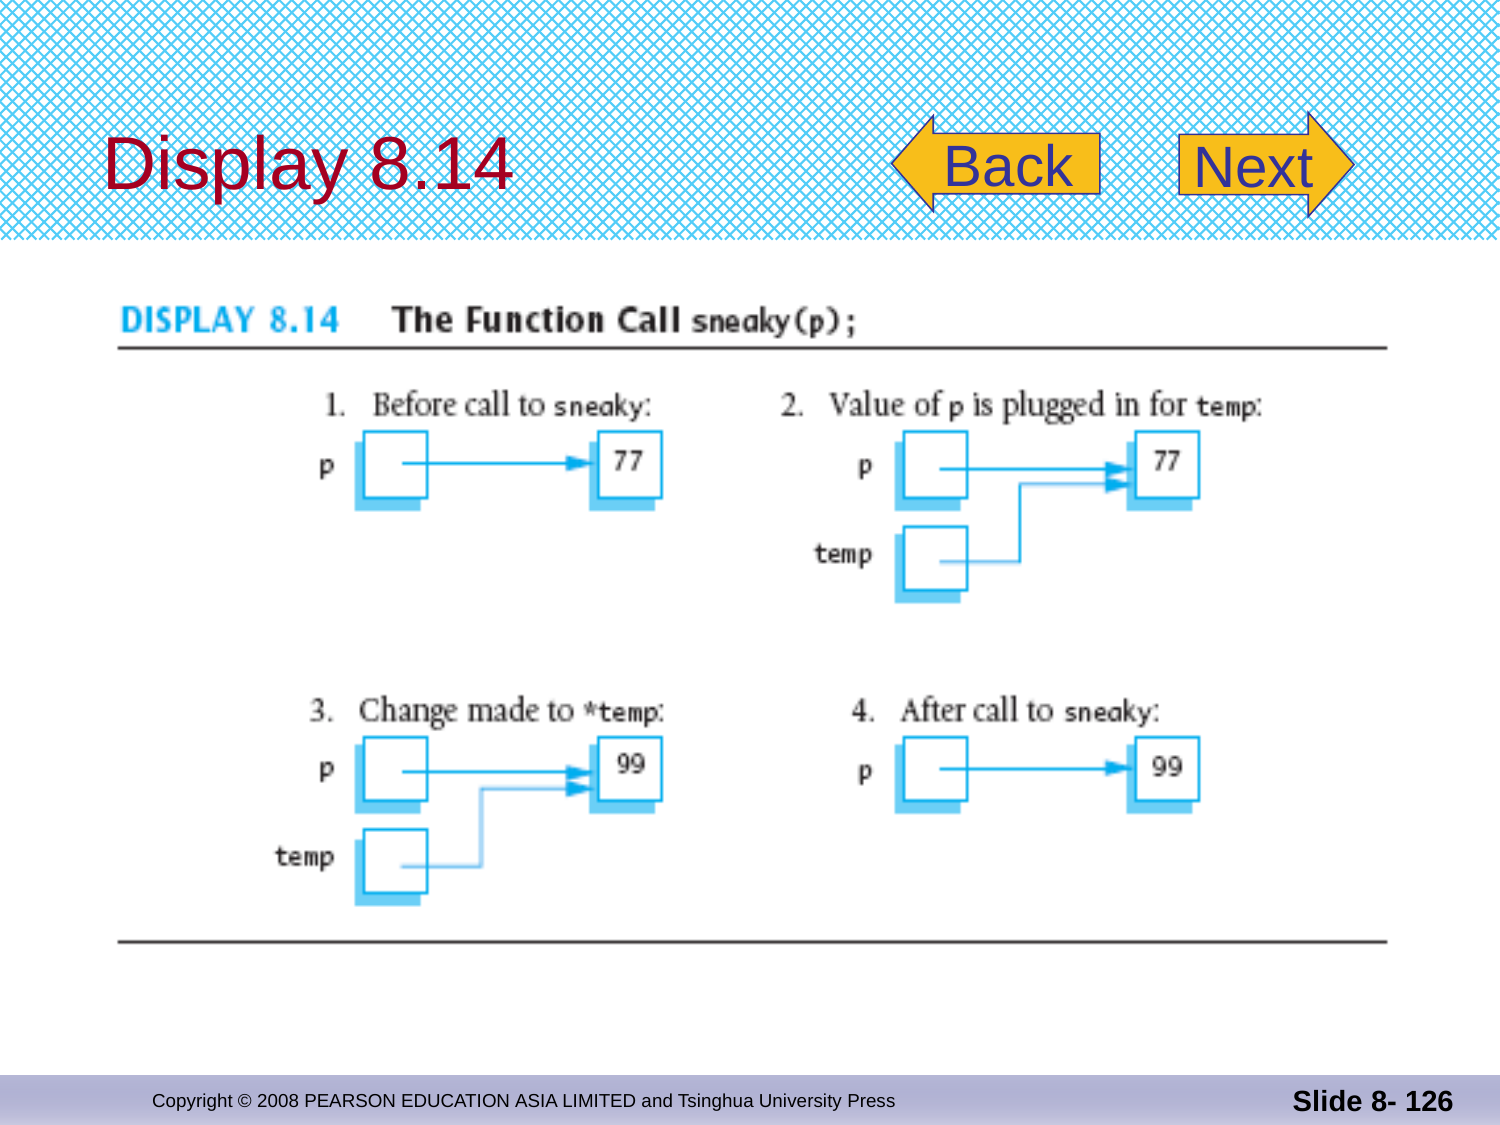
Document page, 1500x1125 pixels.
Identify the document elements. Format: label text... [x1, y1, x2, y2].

picture [79, 287, 1425, 979]
slide_number Slide 8- 126 [1156, 1050, 1469, 1125]
title Display 8.14 [87, 49, 1450, 213]
